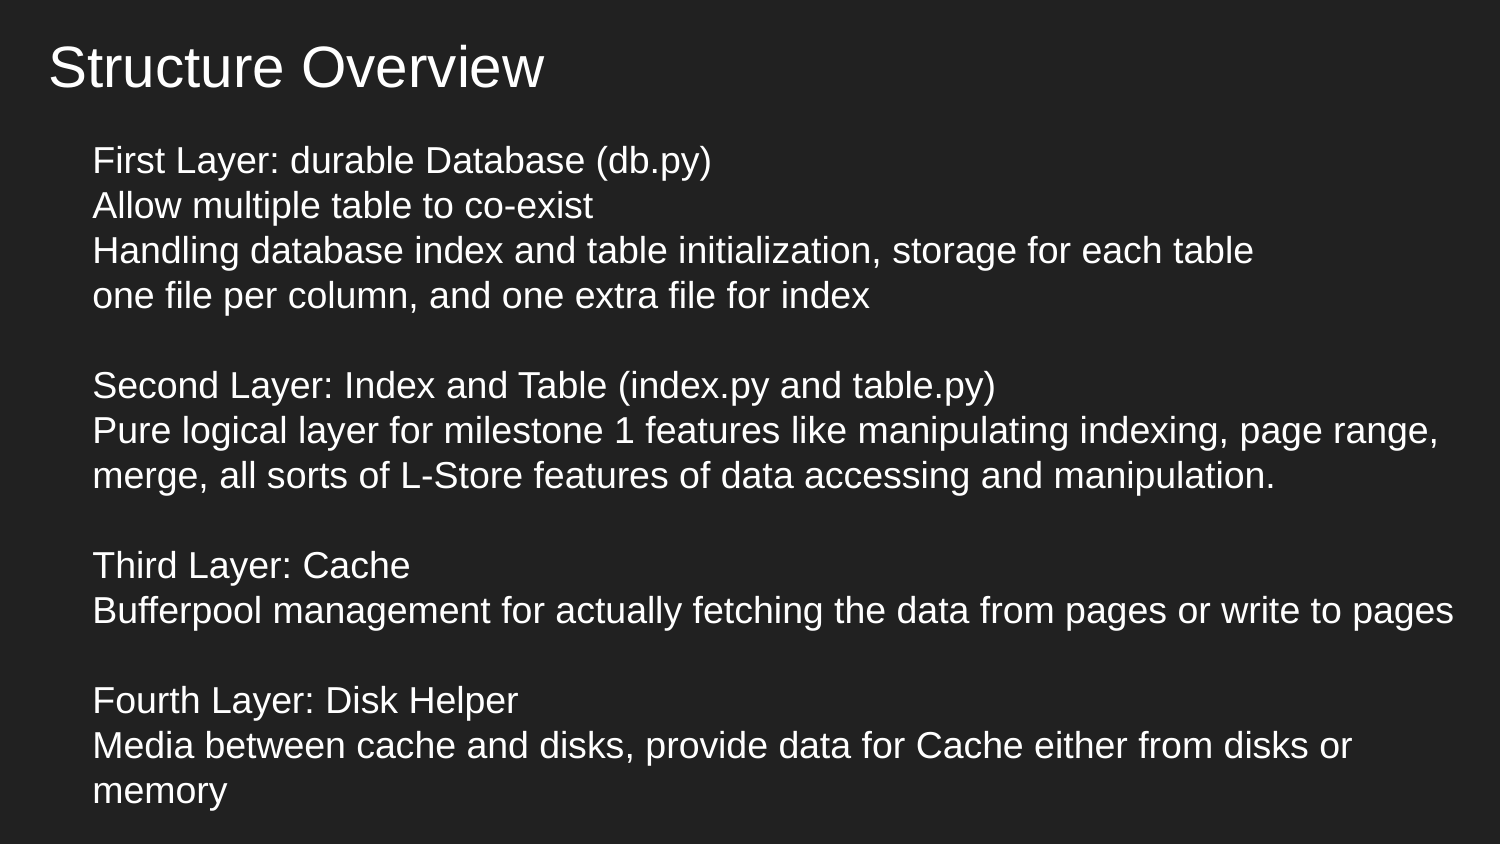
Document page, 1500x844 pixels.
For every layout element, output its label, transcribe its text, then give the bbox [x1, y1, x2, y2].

list First Layer: durable Database (db.py) Allow multiple table to co-exist Handling database index and table initialization, storage for each table one file per column, and one extra file for index Second Layer: Index and Table (index.py and table.py) Pure logical layer for milestone 1 features like manipulating indexing, page range, merge, all sorts of L-Store features of data accessing and manipulation. Third Layer: Cache Bufferpool management for actually fetching the data from pages or write to pages Fourth Layer: Disk Helper Media between cache and disks, provide data for Cache either from disks or memory [77, 120, 1476, 748]
title Structure Overview [33, 14, 1432, 109]
